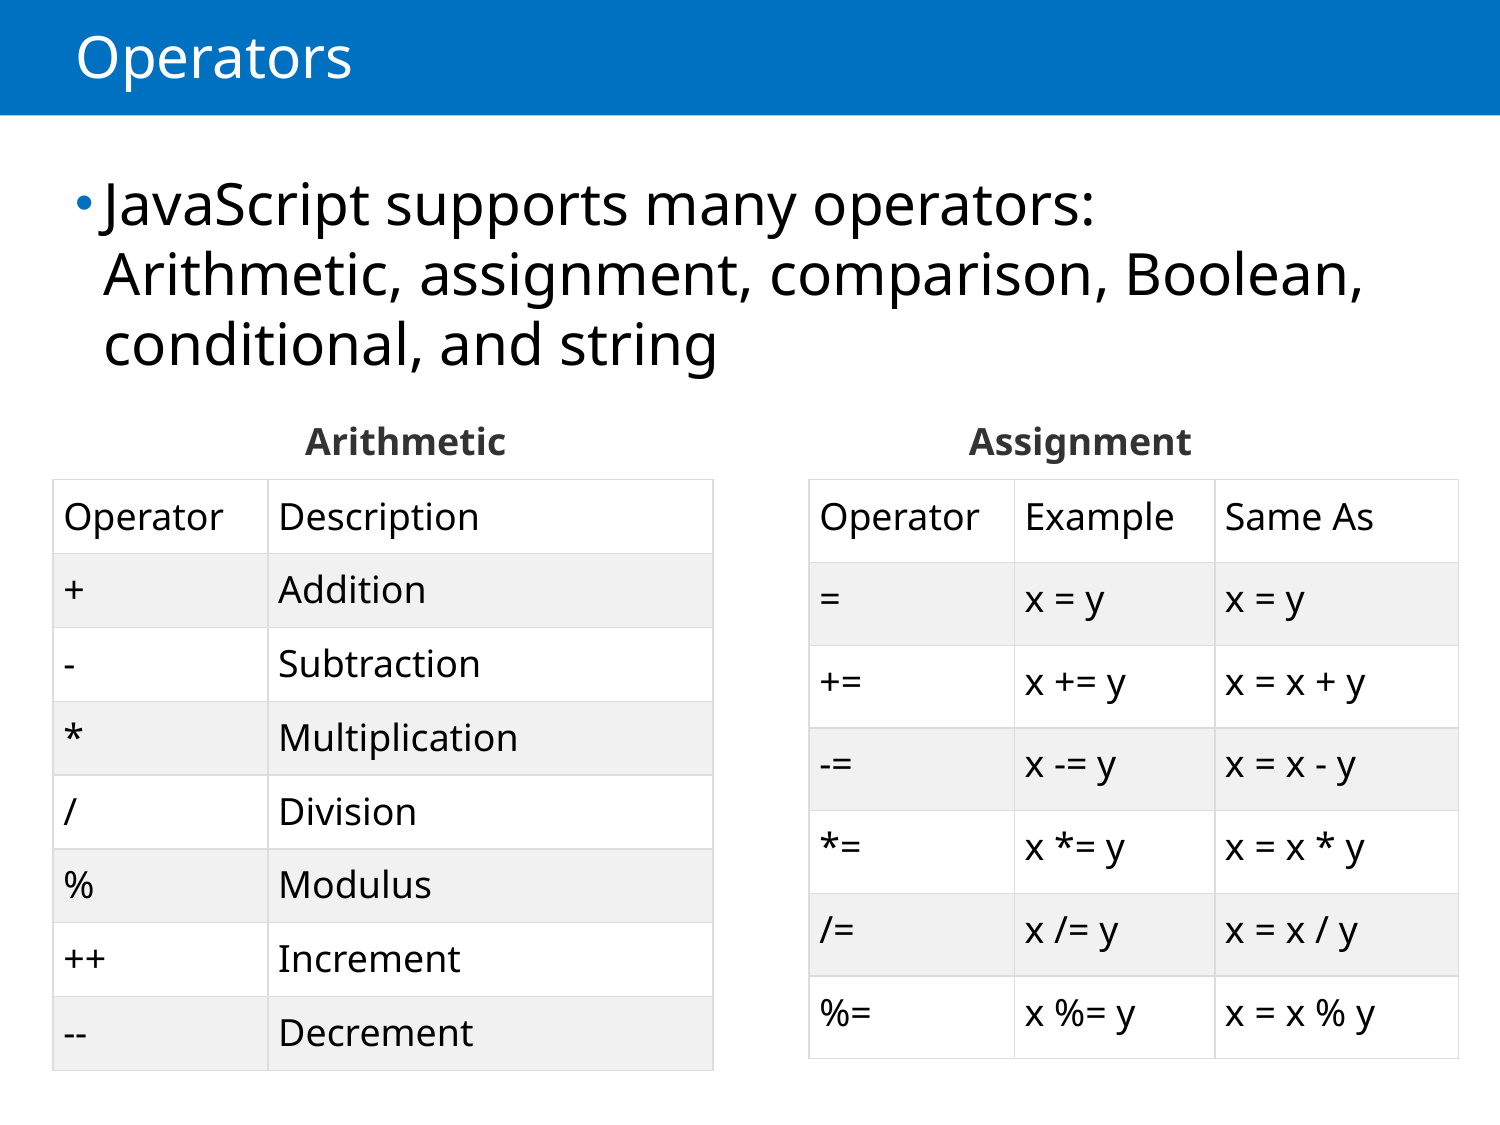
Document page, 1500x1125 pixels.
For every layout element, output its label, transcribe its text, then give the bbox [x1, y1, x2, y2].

table_header Same As [1216, 480, 1458, 562]
table_cell x = y [1015, 563, 1214, 645]
table_cell *= [810, 811, 1014, 893]
table_header Description [269, 480, 712, 553]
text_box Arithmetic [290, 410, 532, 471]
table_cell x %= y [1015, 977, 1214, 1058]
table_cell %= [810, 977, 1014, 1058]
table_cell x = x * y [1216, 811, 1458, 893]
table_header Operator [810, 480, 1014, 562]
table_cell x = x - y [1216, 729, 1458, 810]
table_cell Addition [269, 554, 712, 627]
table_cell / [54, 776, 267, 848]
table_header Operator [54, 480, 267, 553]
table_cell x += y [1015, 646, 1214, 727]
table_cell /= [810, 894, 1014, 975]
text_box JavaScript supports many operators: Arithmetic, assignment, comparison, Boolean, conditional, and string [75, 167, 1408, 1012]
table_cell + [54, 554, 267, 627]
table_cell x = y [1216, 563, 1458, 645]
table_cell Modulus [269, 850, 712, 922]
title Operators [75, 0, 1351, 122]
table_cell ++ [54, 923, 267, 996]
table_cell x = x / y [1216, 894, 1458, 975]
table_cell x /= y [1015, 894, 1214, 975]
table_cell * [54, 702, 267, 774]
table_cell = [810, 563, 1014, 645]
table_cell += [810, 646, 1014, 727]
table_cell Division [269, 776, 712, 848]
table_cell x = x % y [1216, 977, 1458, 1058]
table_cell x -= y [1015, 729, 1214, 810]
table_cell % [54, 850, 267, 922]
table_cell -- [54, 997, 267, 1070]
table_cell x = x + y [1216, 646, 1458, 727]
table_header Example [1015, 480, 1214, 562]
table_cell Subtraction [269, 628, 712, 701]
table_cell Decrement [269, 997, 712, 1070]
table_cell - [54, 628, 267, 701]
table_cell -= [810, 729, 1014, 810]
text_box Assignment [954, 410, 1218, 471]
table_cell x *= y [1015, 811, 1214, 893]
table_cell Increment [269, 923, 712, 996]
table_cell Multiplication [269, 702, 712, 774]
